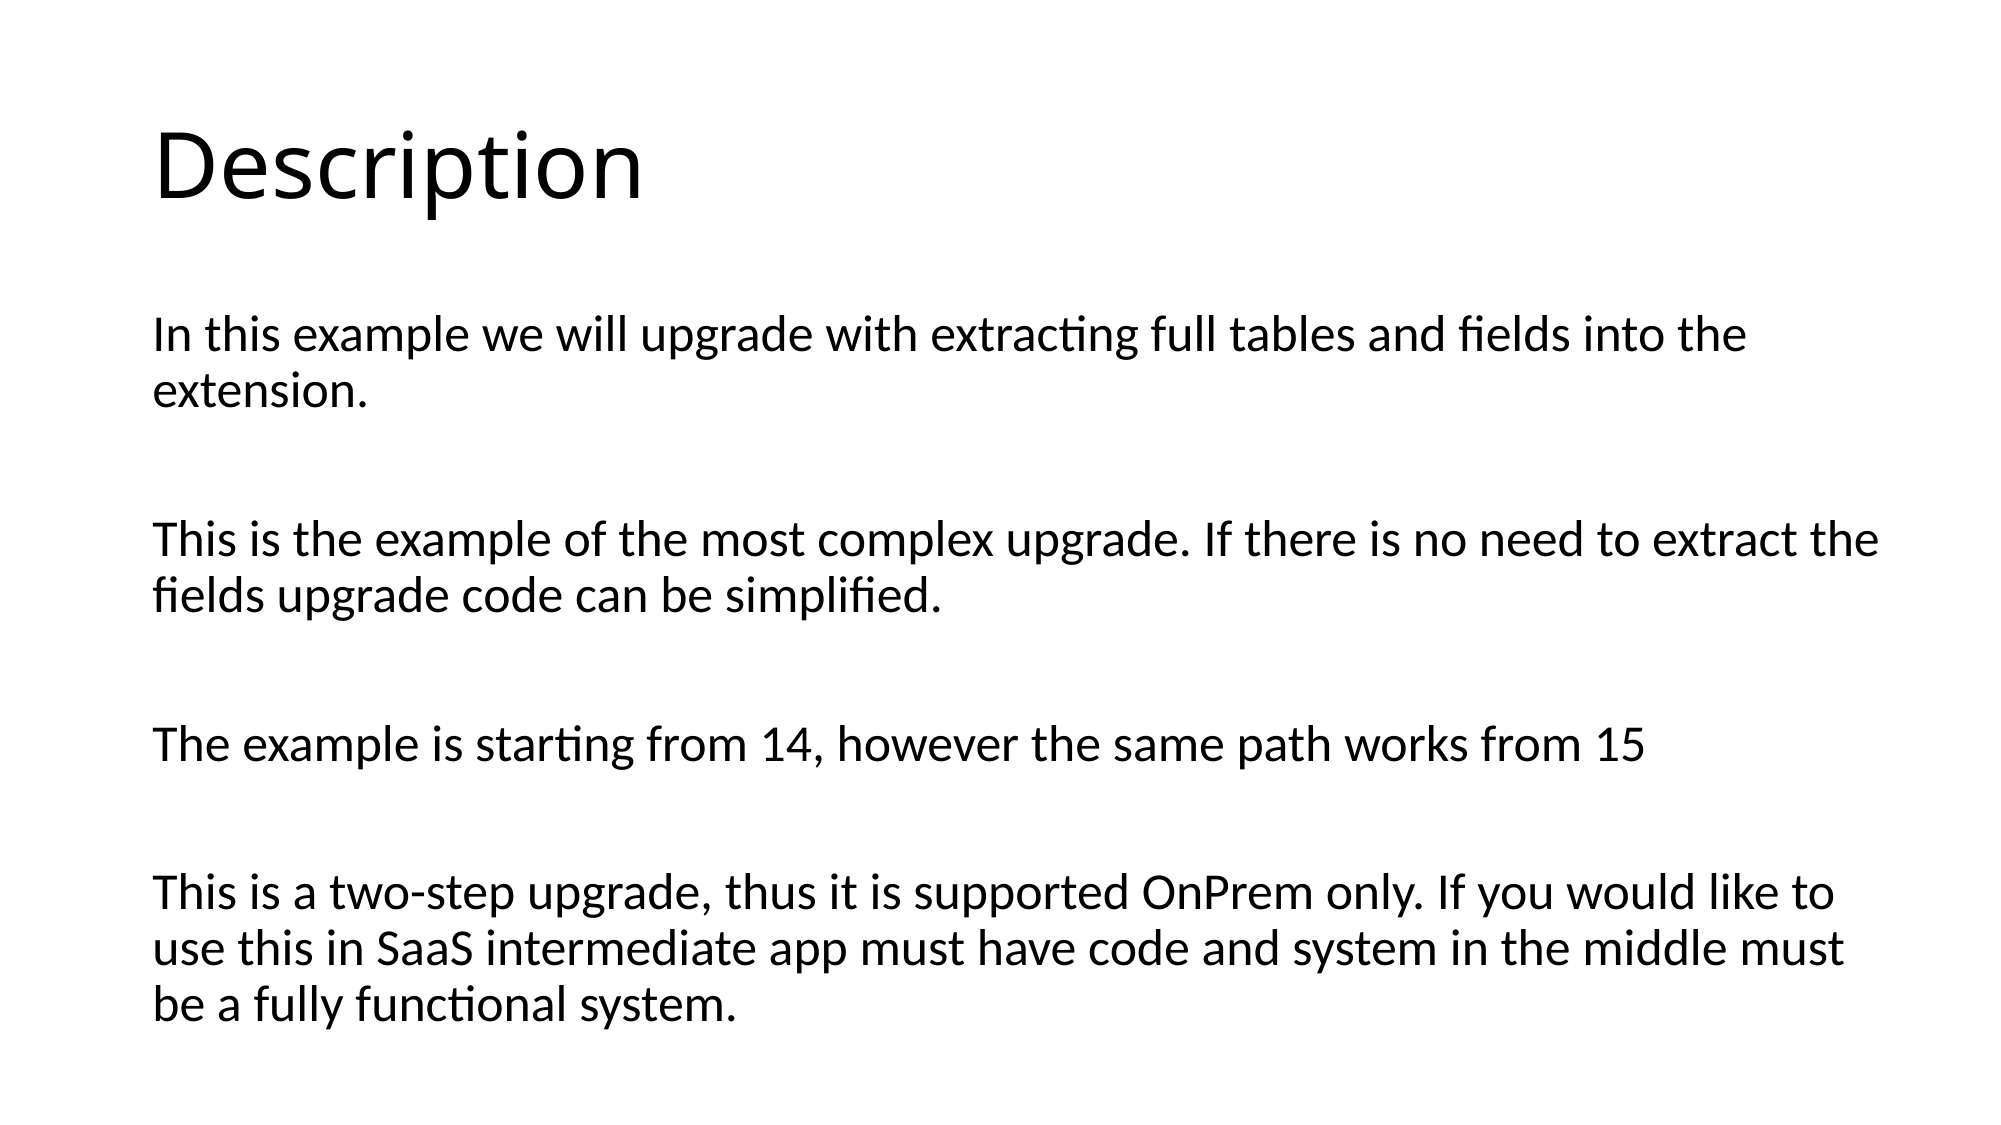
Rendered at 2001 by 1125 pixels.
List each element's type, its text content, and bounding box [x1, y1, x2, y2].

title Description [137, 59, 1863, 278]
list In this example we will upgrade with extracting full tables and fields into the extension. This is the example of the most complex upgrade. If there is no need to extract the fields upgrade code can be simplified. The example is starting from 14, however the same path works from 15 This is a two-step upgrade, thus it is supported OnPrem only. If you would like to use this in SaaS intermediate app must have code and system in the middle must be a fully functional system. [137, 299, 1910, 1045]
